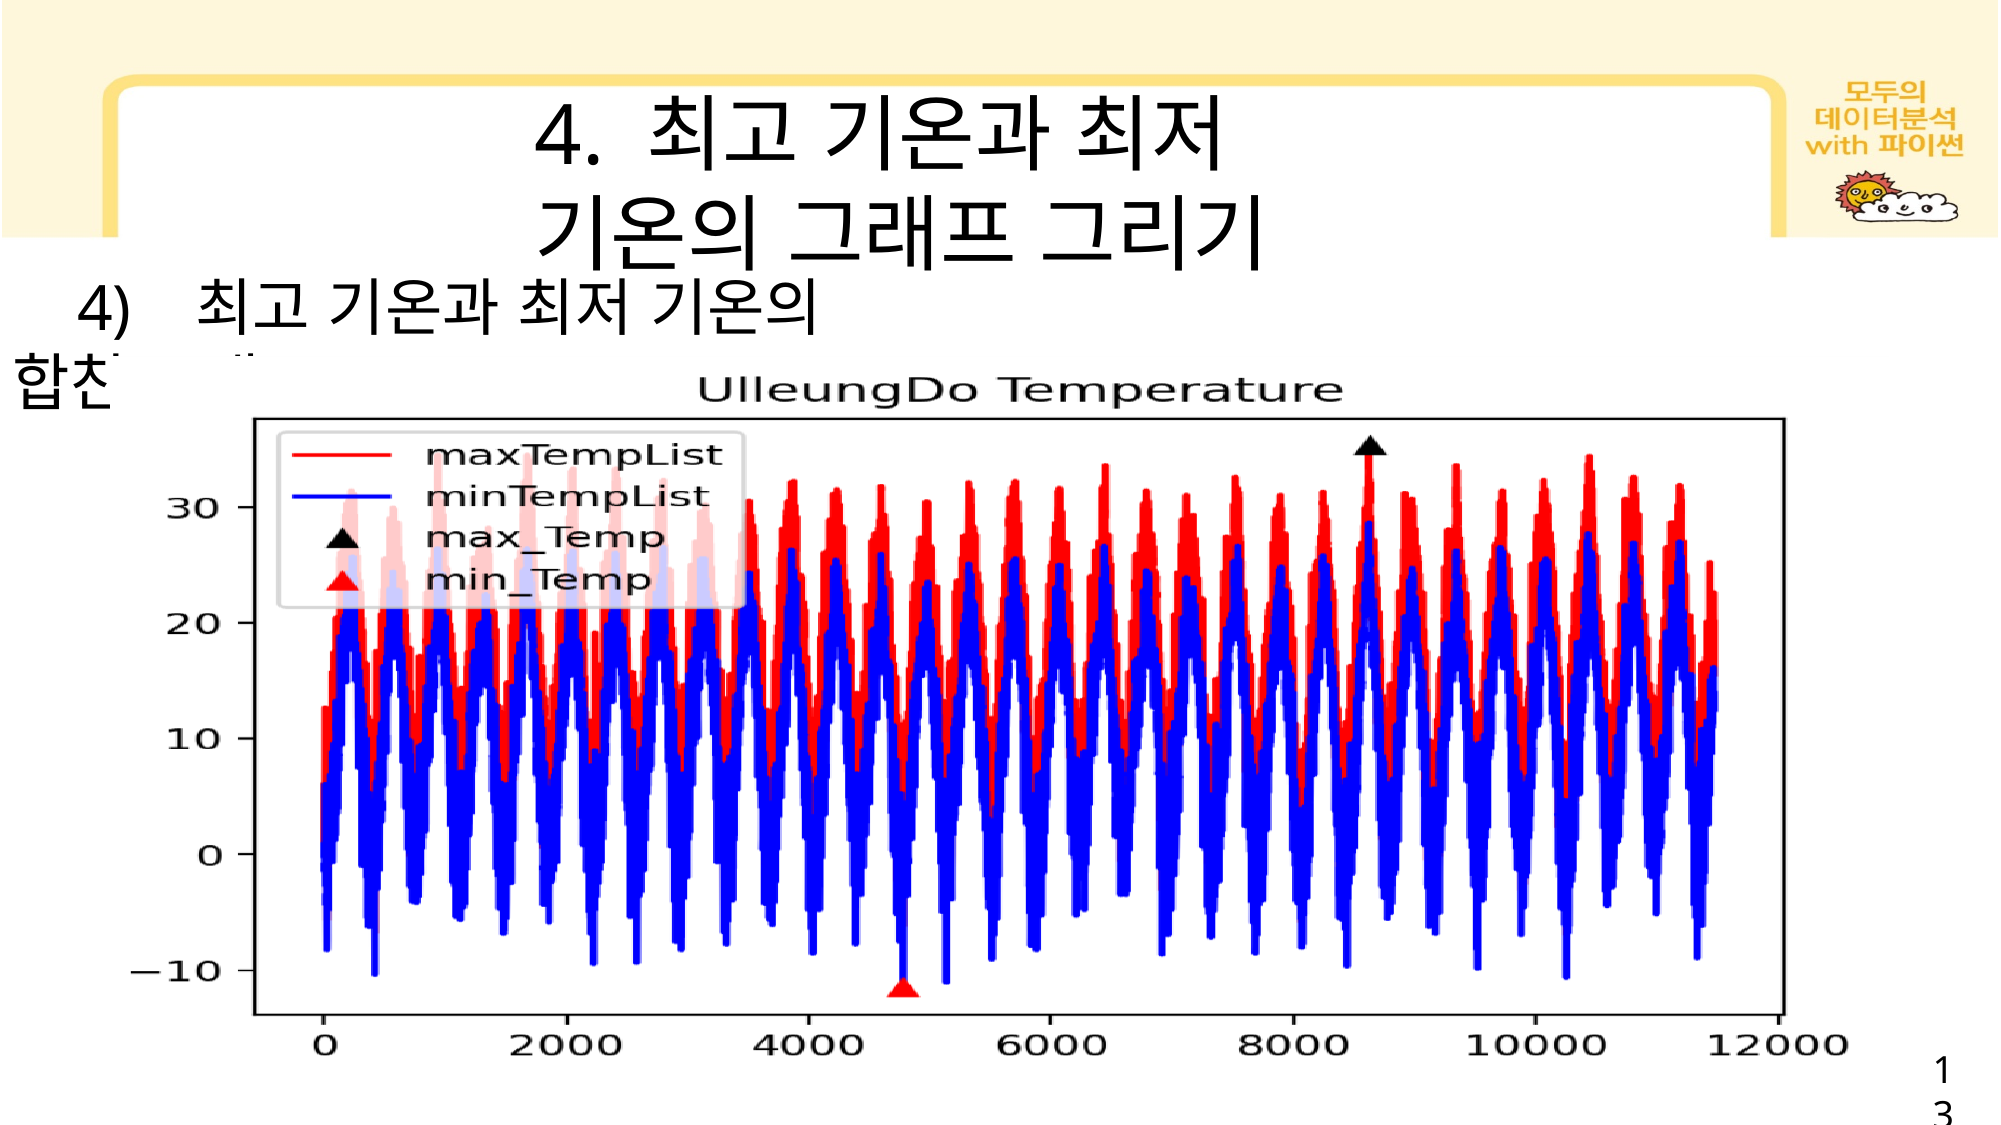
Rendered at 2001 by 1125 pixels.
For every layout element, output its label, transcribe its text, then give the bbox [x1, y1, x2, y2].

picture [2, 0, 1998, 1125]
text_box 13 [1917, 1038, 1972, 1125]
text_box 4) 최고 기온과 최저 기온의 합친 그래프 [0, 261, 846, 426]
text_box 4. 최고 기온과 최저 기온의 그래프 그리기 [519, 74, 1481, 289]
